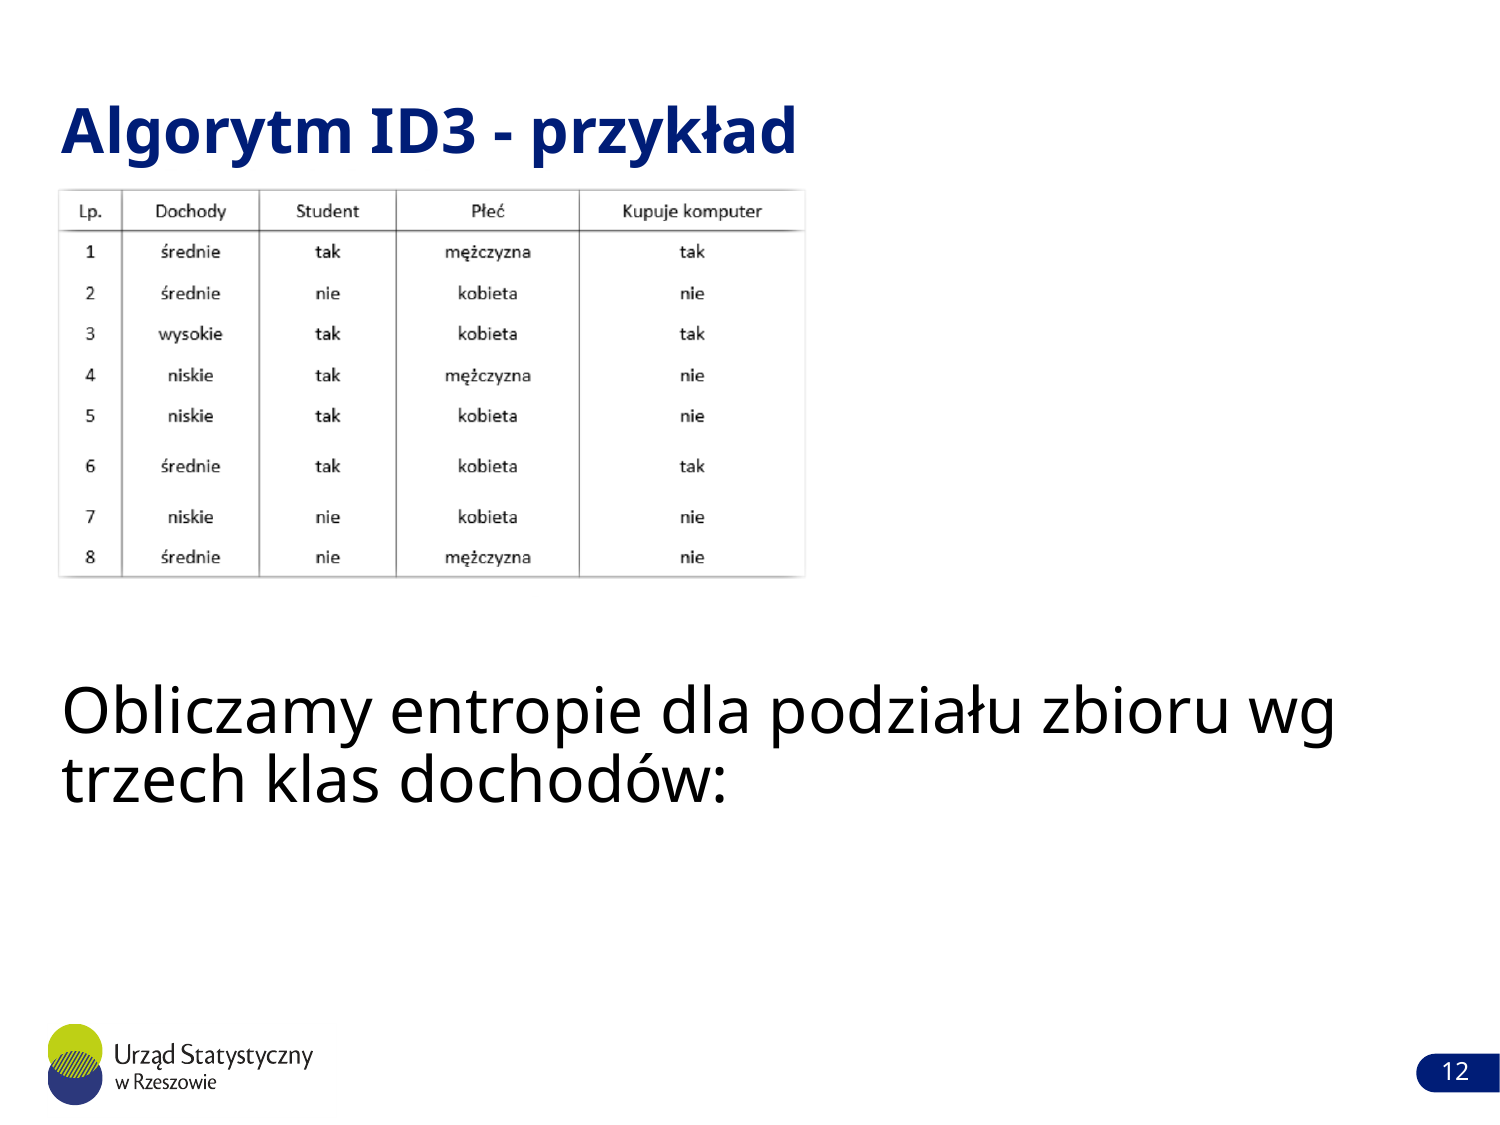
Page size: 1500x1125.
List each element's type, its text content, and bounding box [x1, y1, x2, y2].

title Algorytm ID3 - przykład [46, 59, 1460, 207]
picture [46, 169, 814, 597]
slide_number 12 [1059, 1042, 1485, 1103]
